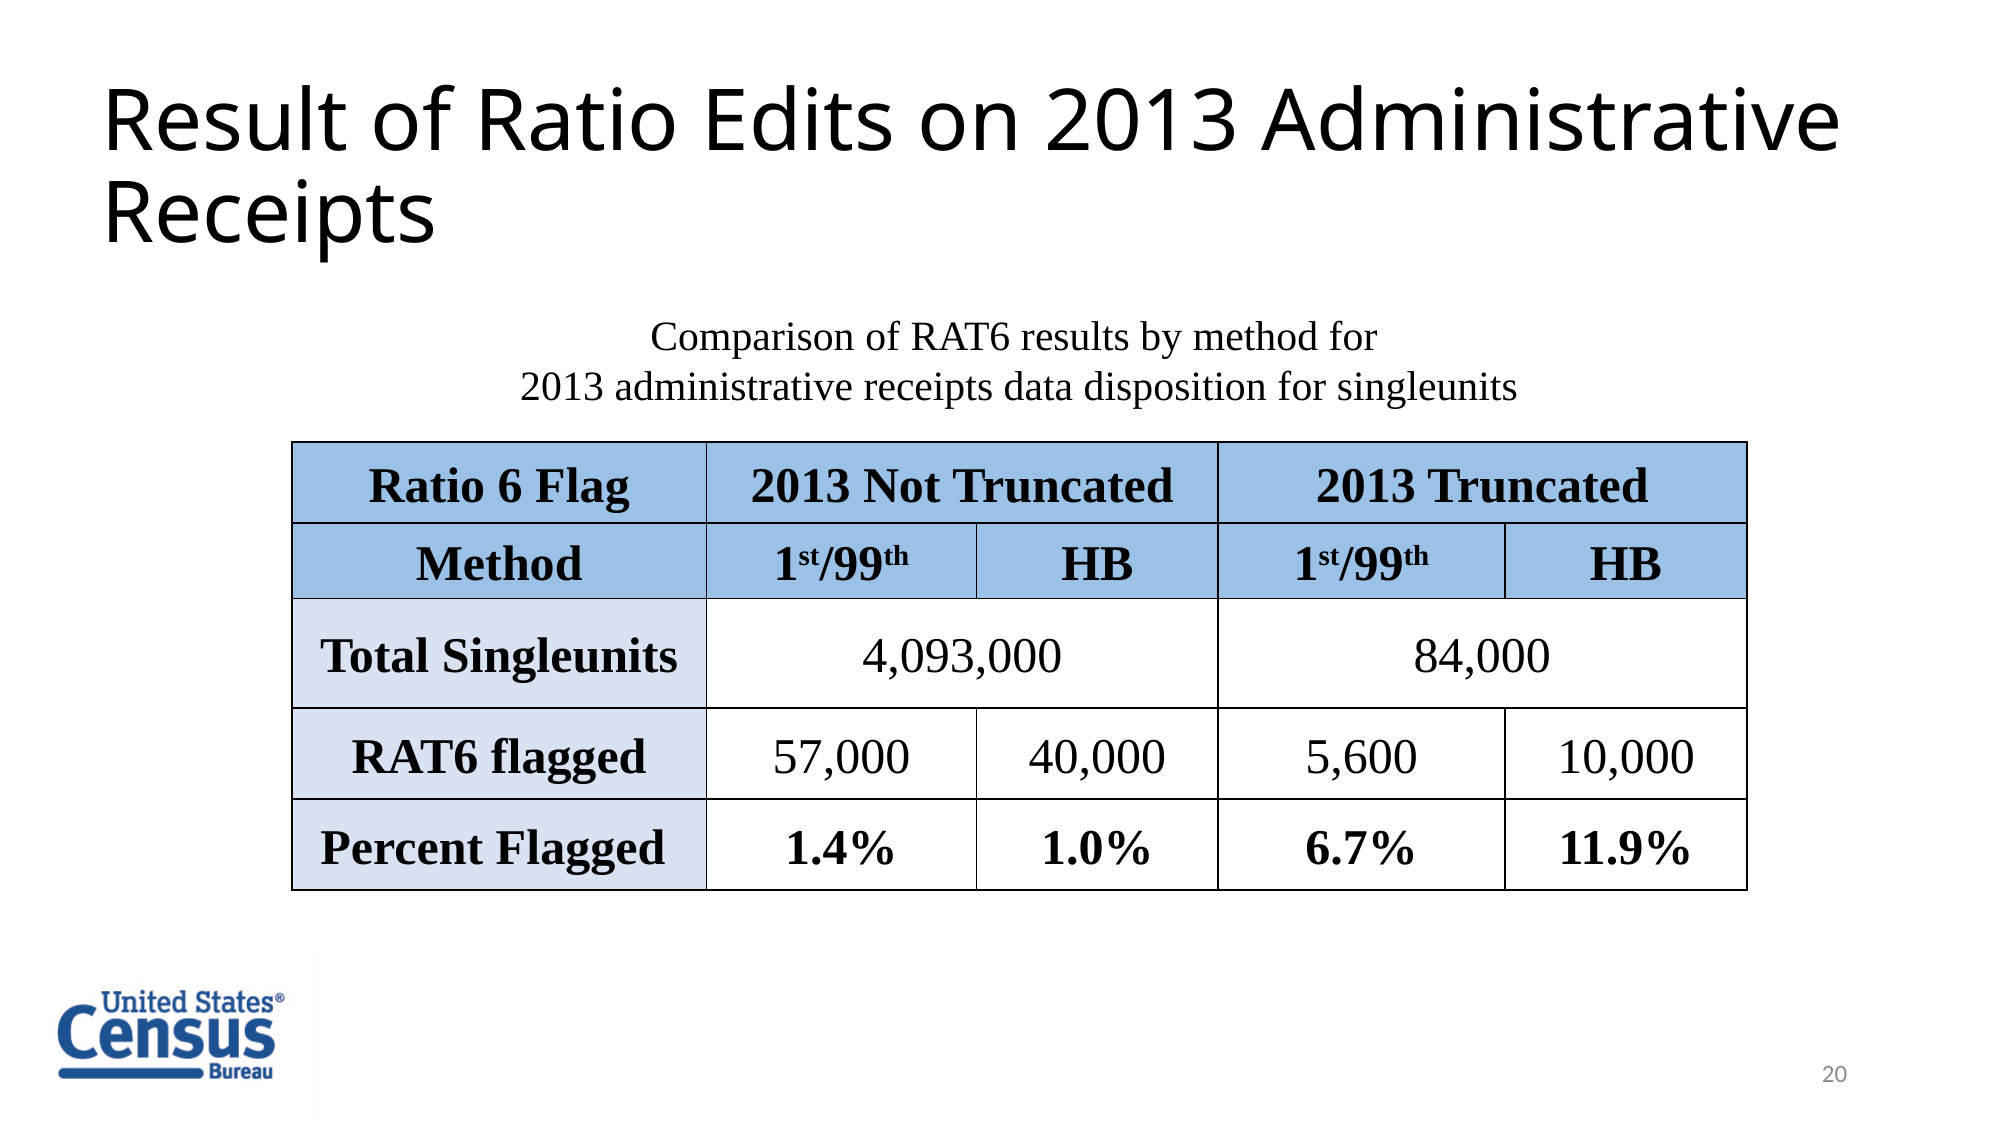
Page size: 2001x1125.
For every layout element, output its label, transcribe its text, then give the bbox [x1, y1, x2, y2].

table_cell Total Singleunits [293, 599, 706, 707]
table_cell 4,093,000 [707, 599, 1217, 707]
table_cell 1st/99th [707, 524, 976, 598]
slide_number 20 [1412, 1042, 1863, 1103]
table_cell HB [1506, 524, 1746, 598]
table_cell 1st/99th [1219, 524, 1504, 598]
table_cell 1.4% [707, 800, 976, 889]
table_cell HB [977, 524, 1217, 598]
table_cell 57,000 [707, 709, 976, 798]
table_cell 6.7% [1219, 800, 1504, 889]
table_header Ratio 6 Flag [293, 443, 706, 522]
table_cell 84,000 [1219, 599, 1746, 707]
title Result of Ratio Edits on 2013 Administrative Receipts [85, 59, 1953, 278]
table_cell 10,000 [1506, 709, 1746, 798]
table_cell 5,600 [1219, 709, 1504, 798]
text_box Comparison of RAT6 results by method for 2013 administrative receipts data disposition for singleunits [483, 301, 1555, 417]
table_cell 40,000 [977, 709, 1217, 798]
table_cell Method [293, 524, 706, 598]
picture [18, 950, 316, 1120]
table_cell Percent Flagged [293, 800, 706, 889]
table_cell 1.0% [977, 800, 1217, 889]
table_header 2013 Truncated [1219, 443, 1746, 522]
table_header 2013 Not Truncated [707, 443, 1217, 522]
table_cell RAT6 flagged [293, 709, 706, 798]
table_cell 11.9% [1506, 800, 1746, 889]
